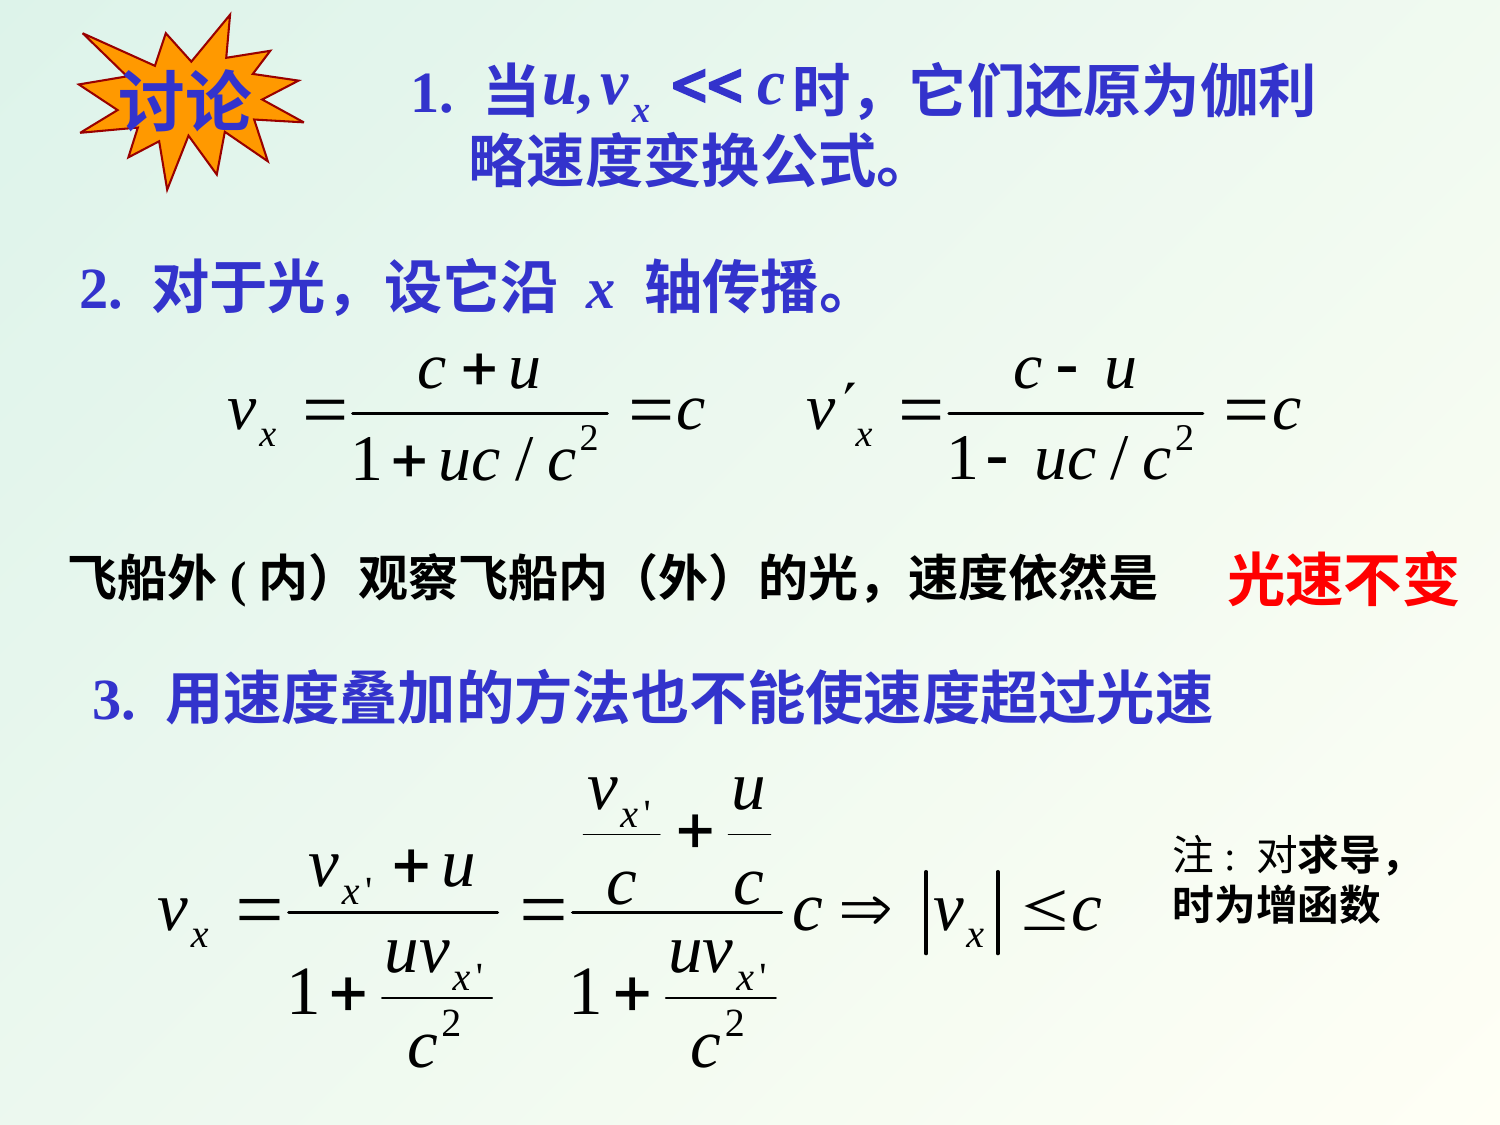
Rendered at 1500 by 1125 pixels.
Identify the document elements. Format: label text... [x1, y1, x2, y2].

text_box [797, 325, 1314, 495]
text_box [147, 739, 1470, 1086]
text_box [395, 40, 1377, 204]
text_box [218, 326, 719, 495]
text_box 光速不变 [1212, 535, 1476, 621]
text_box 3. 用速度叠加的方法也不能使速度超过光速 [78, 653, 1314, 739]
text_box 2. 对于光，设它沿 x 轴传播。 [64, 243, 892, 328]
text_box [78, 14, 330, 190]
